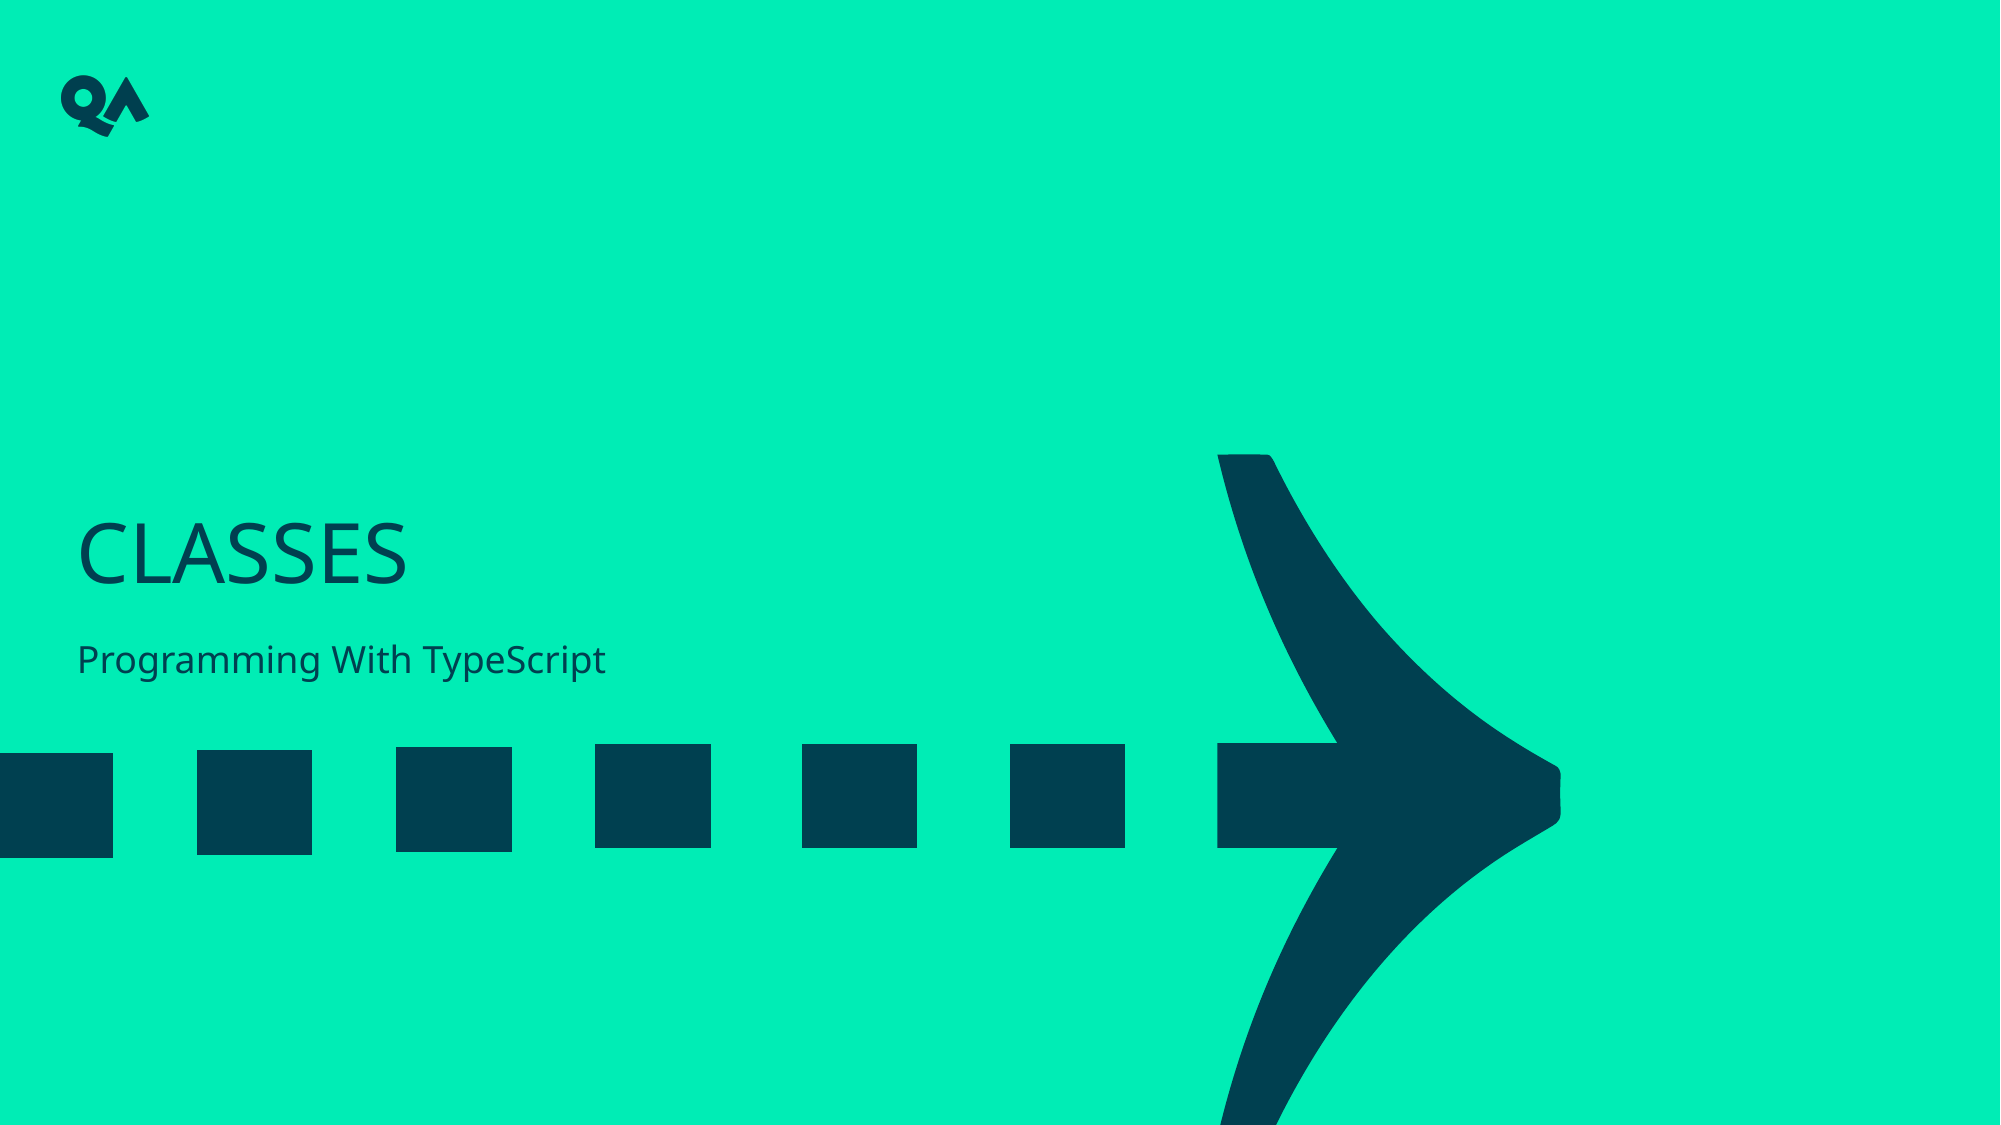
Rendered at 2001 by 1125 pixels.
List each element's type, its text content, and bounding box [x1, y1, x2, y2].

picture [44, 62, 166, 148]
subtitle Programming With TypeScript [76, 636, 688, 709]
title Classes [76, 300, 1000, 601]
